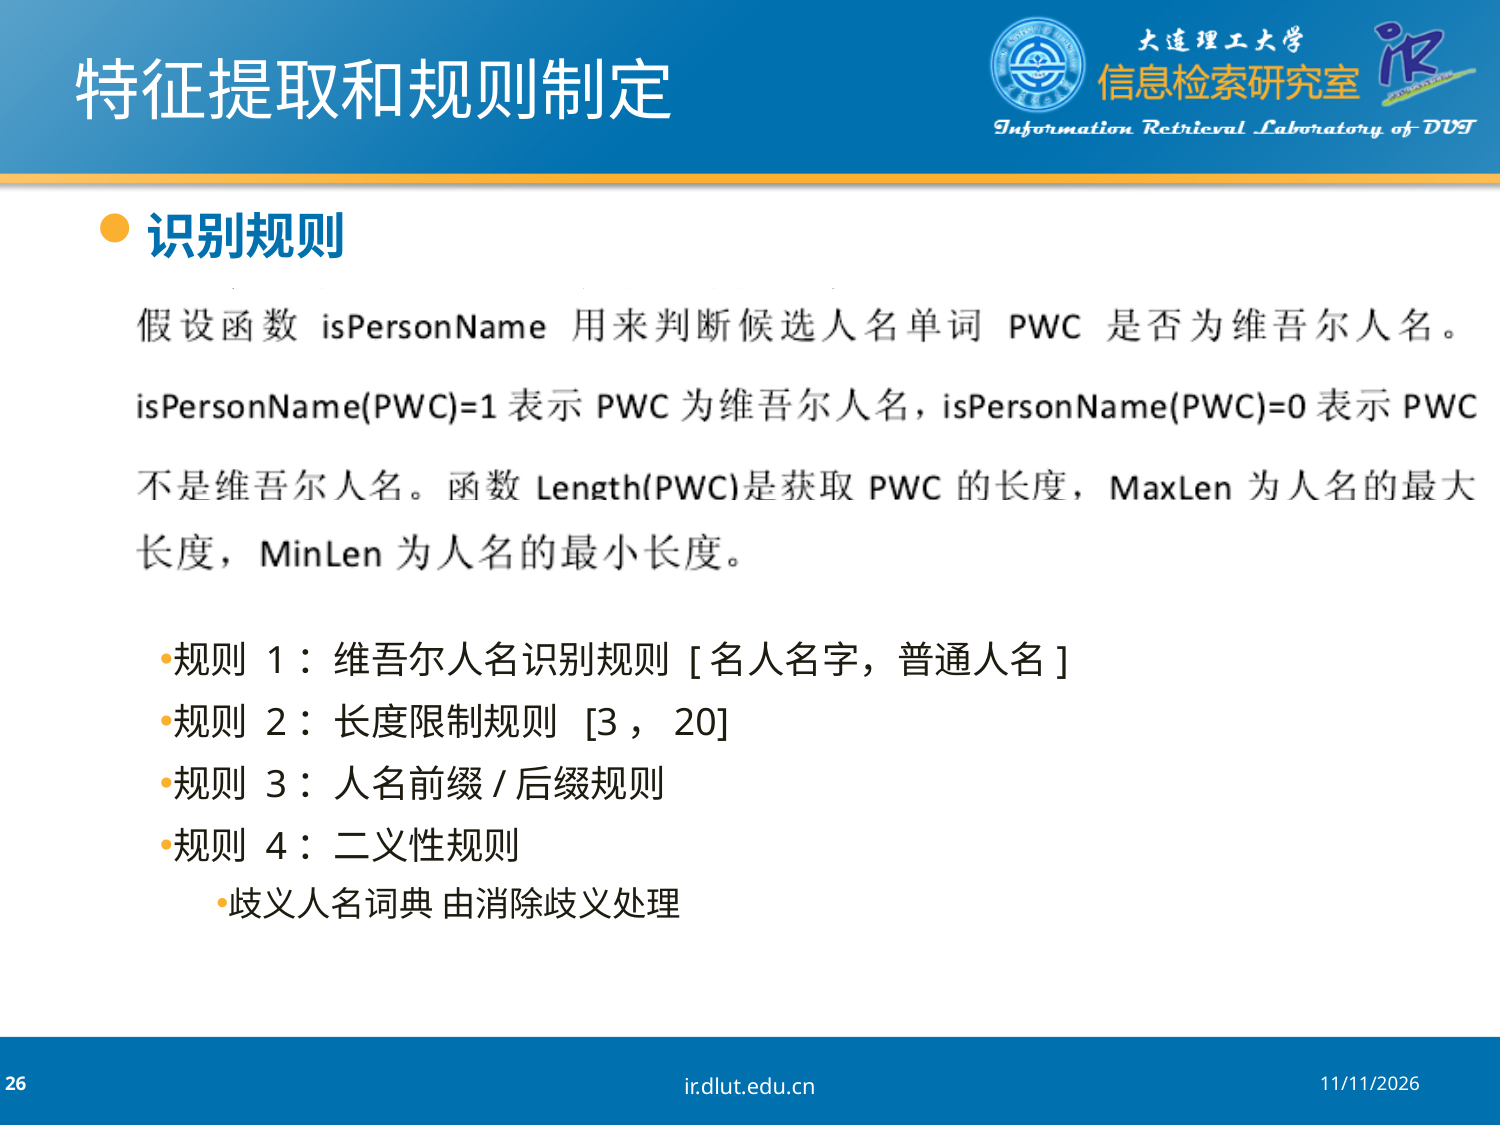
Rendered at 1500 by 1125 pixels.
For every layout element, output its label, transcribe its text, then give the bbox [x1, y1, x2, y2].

picture [0, 0, 1500, 1125]
title 特征提取和规则制定 [58, 39, 944, 137]
list 识别规则 1）分析人名和上下文的规律性信息 2）总结人名的特征 3）提取相应的识别规则 4）特征与识别规则的合理使用 规则 1：维吾尔人名识别规则 [名人名字，普通人名] 规则 2：长度限制规则 [3，20] 规则 3：人名前缀/后缀规则 规则 4：二义性规则 歧义人名词典 由消除歧义处理 [39, 196, 1461, 1002]
